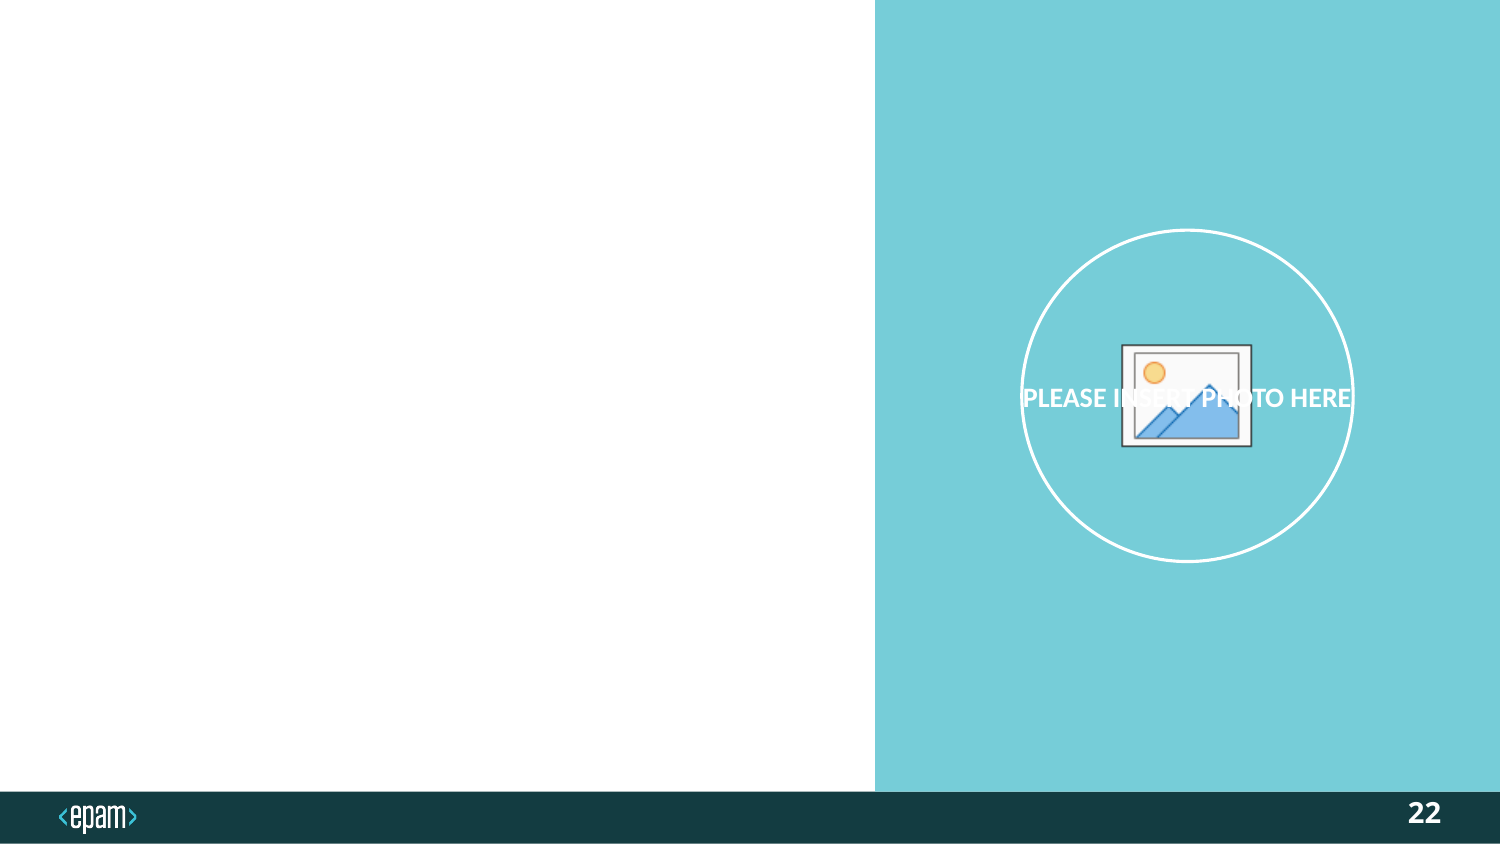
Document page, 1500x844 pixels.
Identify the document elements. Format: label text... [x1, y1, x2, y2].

picture [1050, 259, 1324, 533]
slide_number 22 [1216, 791, 1442, 844]
